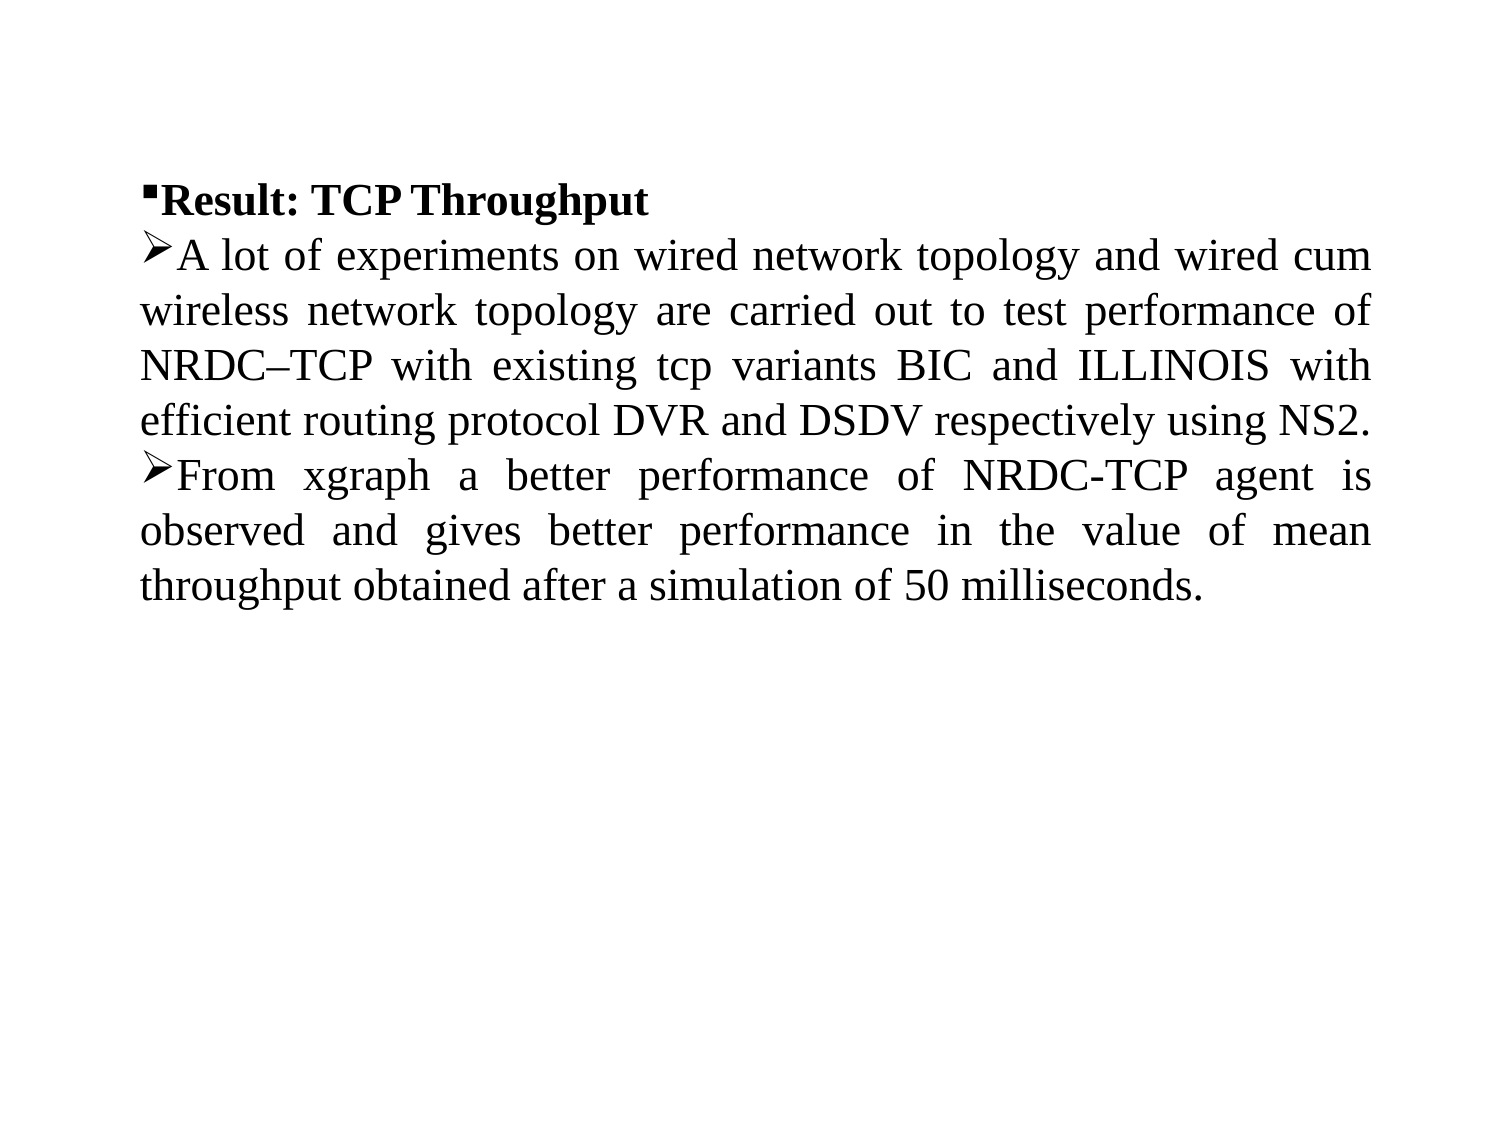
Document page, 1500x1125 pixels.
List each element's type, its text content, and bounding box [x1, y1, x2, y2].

text_box Result: TCP Throughput A lot of experiments on wired network topology and wired cum wireless network topology are carried out to test performance of NRDC–TCP with existing tcp variants BIC and ILLINOIS with efficient routing protocol DVR and DSDV respectively using NS2. From xgraph a better performance of NRDC-TCP agent is observed and gives better performance in the value of mean throughput obtained after a simulation of 50 milliseconds. [124, 162, 1388, 673]
